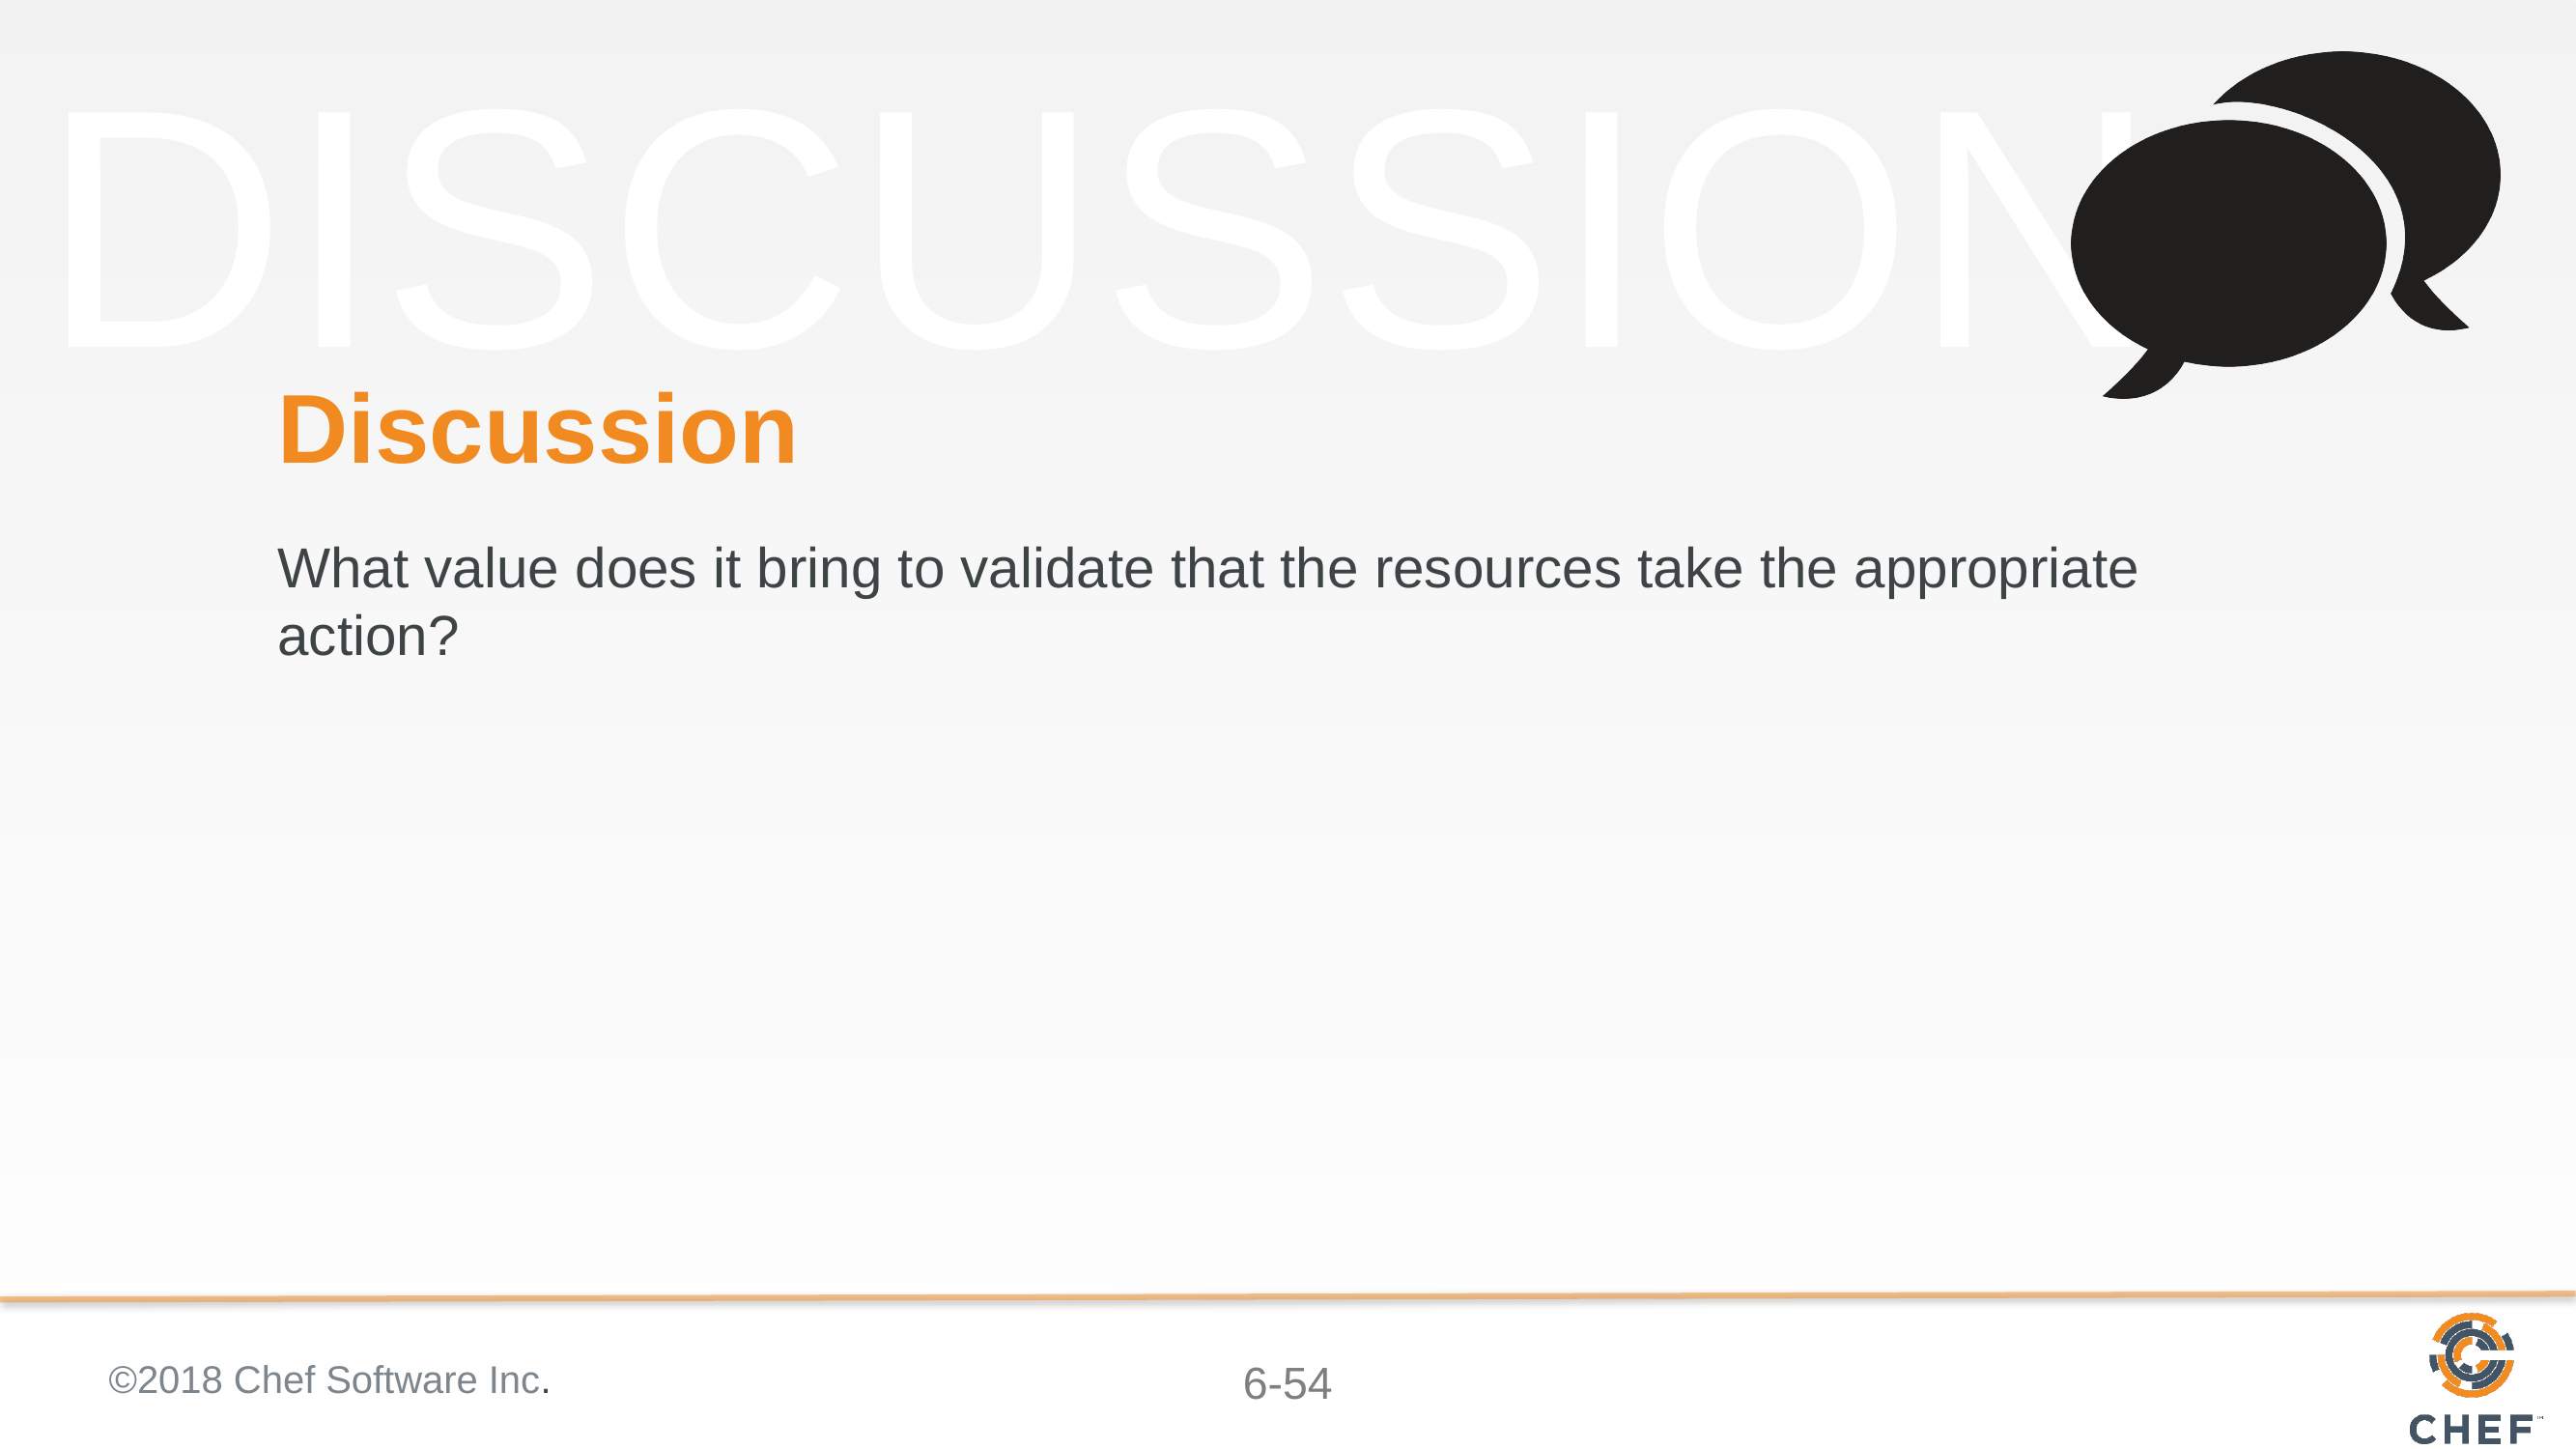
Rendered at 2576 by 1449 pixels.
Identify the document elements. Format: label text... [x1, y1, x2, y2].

picture [2399, 1297, 2551, 1449]
title Discussion [263, 363, 2218, 499]
picture [2071, 51, 2517, 399]
subtitle What value does it bring to validate that the resources take the appropriate action? [263, 516, 2218, 921]
